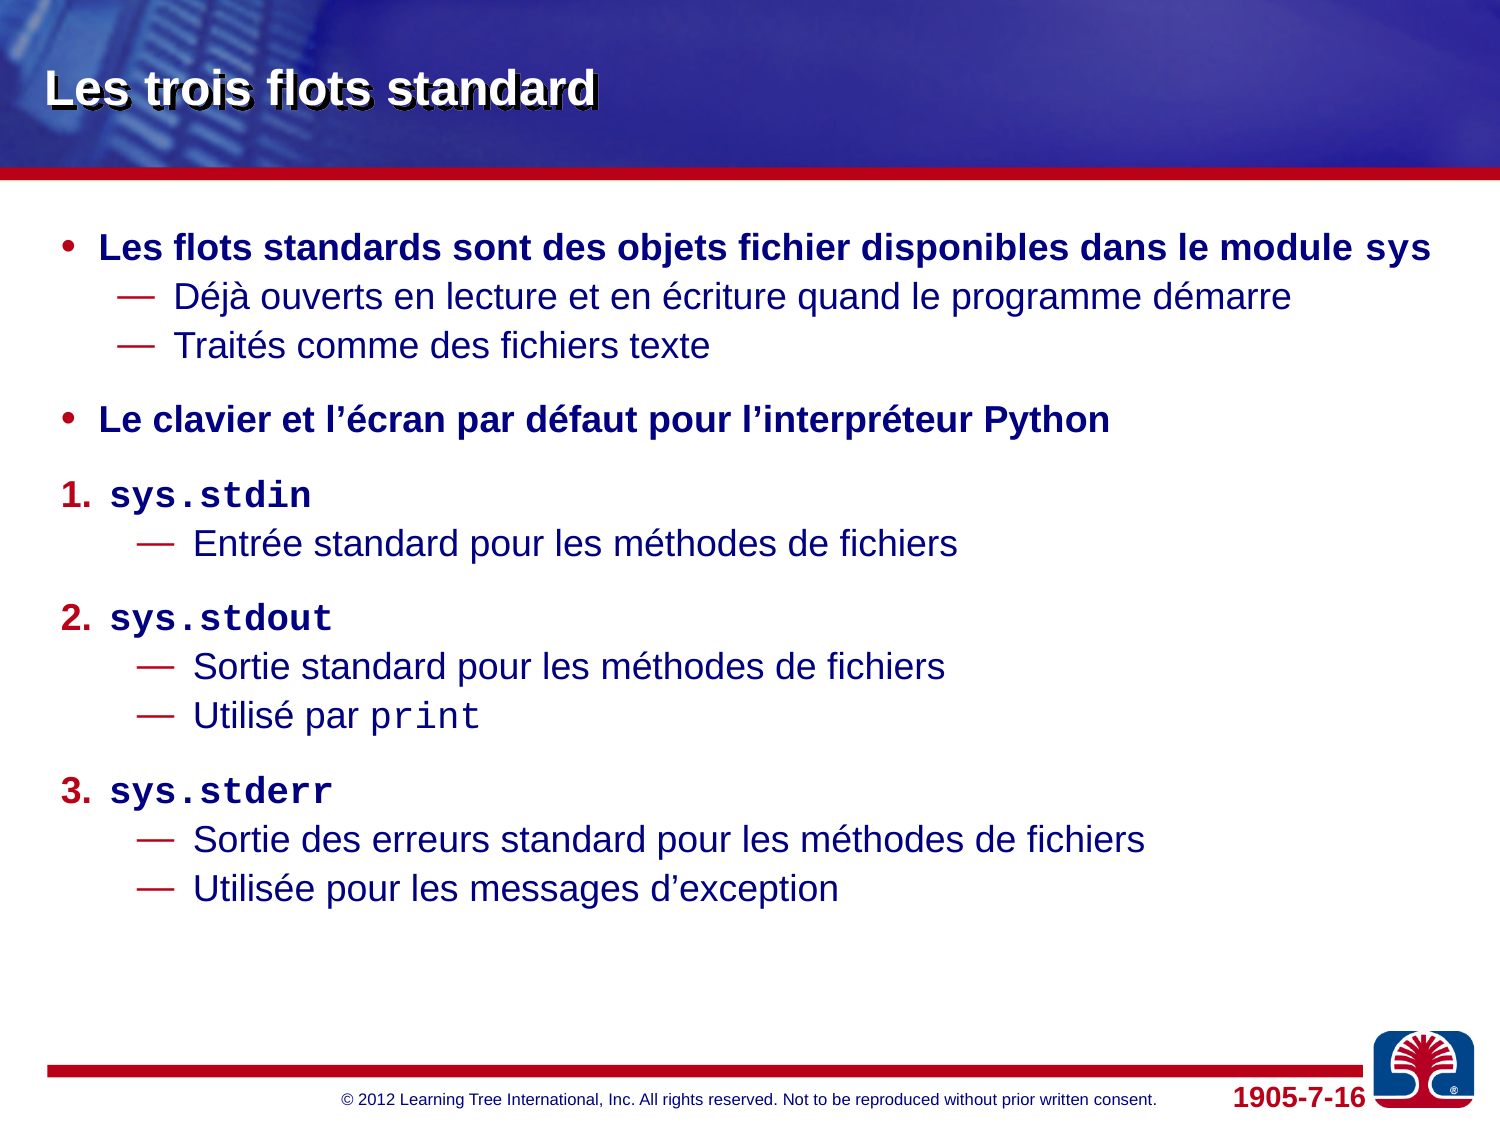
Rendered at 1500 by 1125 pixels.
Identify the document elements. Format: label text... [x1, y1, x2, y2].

list Les flots standards sont des objets fichier disponibles dans le module sys Déjà ouverts en lecture et en écriture quand le programme démarre Traités comme des fichiers texte Le clavier et l’écran par défaut pour l’interpréteur Python sys.stdin Entrée standard pour les méthodes de fichiers sys.stdout Sortie standard pour les méthodes de fichiers Utilisé par print sys.stderr Sortie des erreurs standard pour les méthodes de fichiers Utilisée pour les messages d’exception [45, 215, 1457, 924]
picture [1373, 1031, 1476, 1108]
title Les trois flots standard [29, 26, 1308, 146]
picture [0, 0, 1500, 167]
